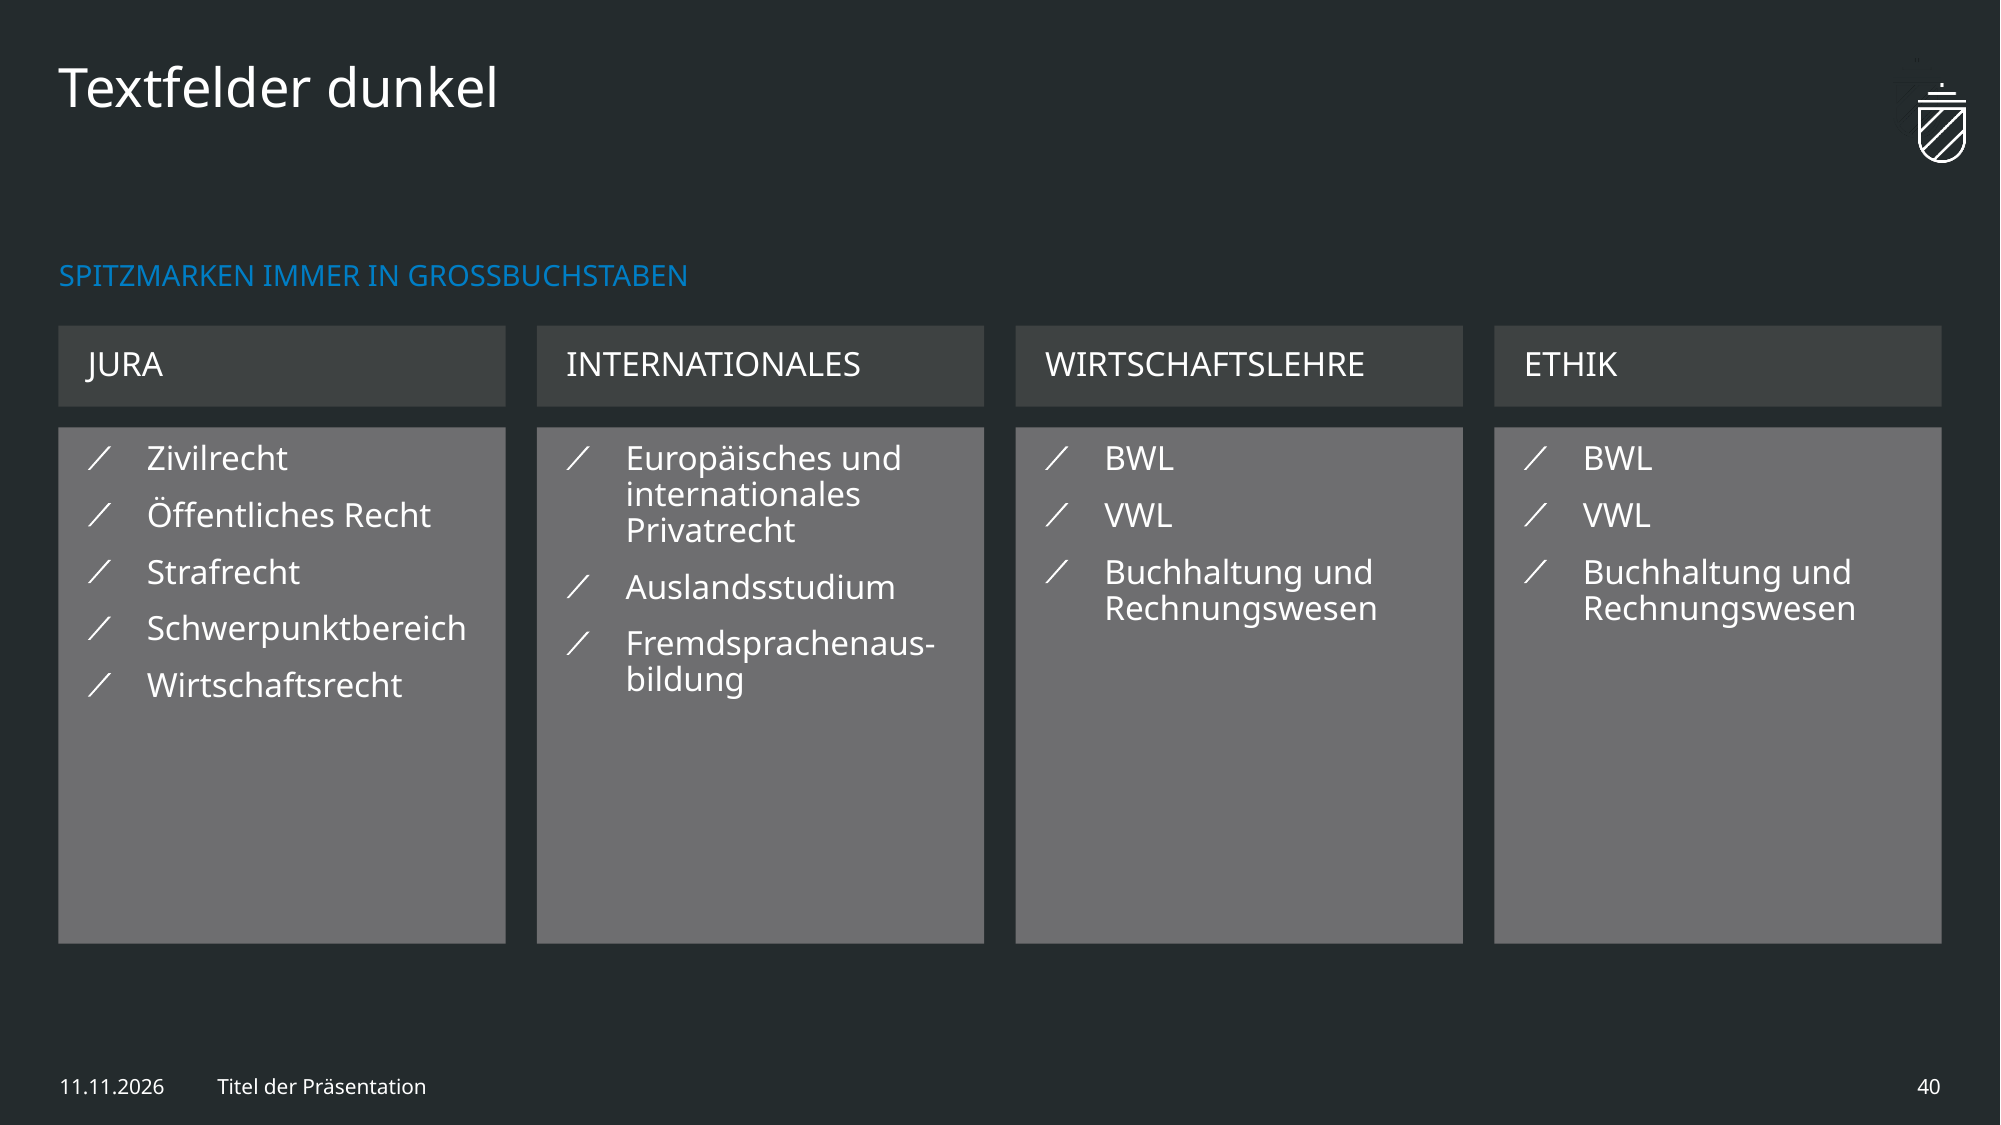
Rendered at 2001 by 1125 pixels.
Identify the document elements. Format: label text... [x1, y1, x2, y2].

text_box JURA [58, 325, 506, 407]
text_box BWL VWL Buchhaltung und Rechnungswesen [1494, 427, 1942, 944]
text_box WIRTSCHAFTSLEHRE [1015, 325, 1463, 407]
text_box Europäisches und internationales Privatrecht Auslandsstudium Fremdsprachenaus-bildung [536, 427, 985, 944]
text_box INTERNATIONALES [536, 325, 985, 407]
text_box ETHIK [1494, 325, 1942, 407]
text_box Zivilrecht Öffentliches Recht Strafrecht Schwerpunktbereich Wirtschaftsrecht [58, 427, 506, 944]
title Textfelder dunkel [44, 44, 1875, 210]
slide_number 40 [1837, 1066, 1956, 1114]
picture [1893, 58, 1966, 163]
footer Titel der Präsentation [202, 1066, 1797, 1114]
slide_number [44, 1066, 192, 1114]
text_box SPITZMARKEN IMMER IN GROSSBUCHSTABEN [44, 253, 1956, 319]
text_box BWL VWL Buchhaltung und Rechnungswesen [1015, 427, 1463, 944]
